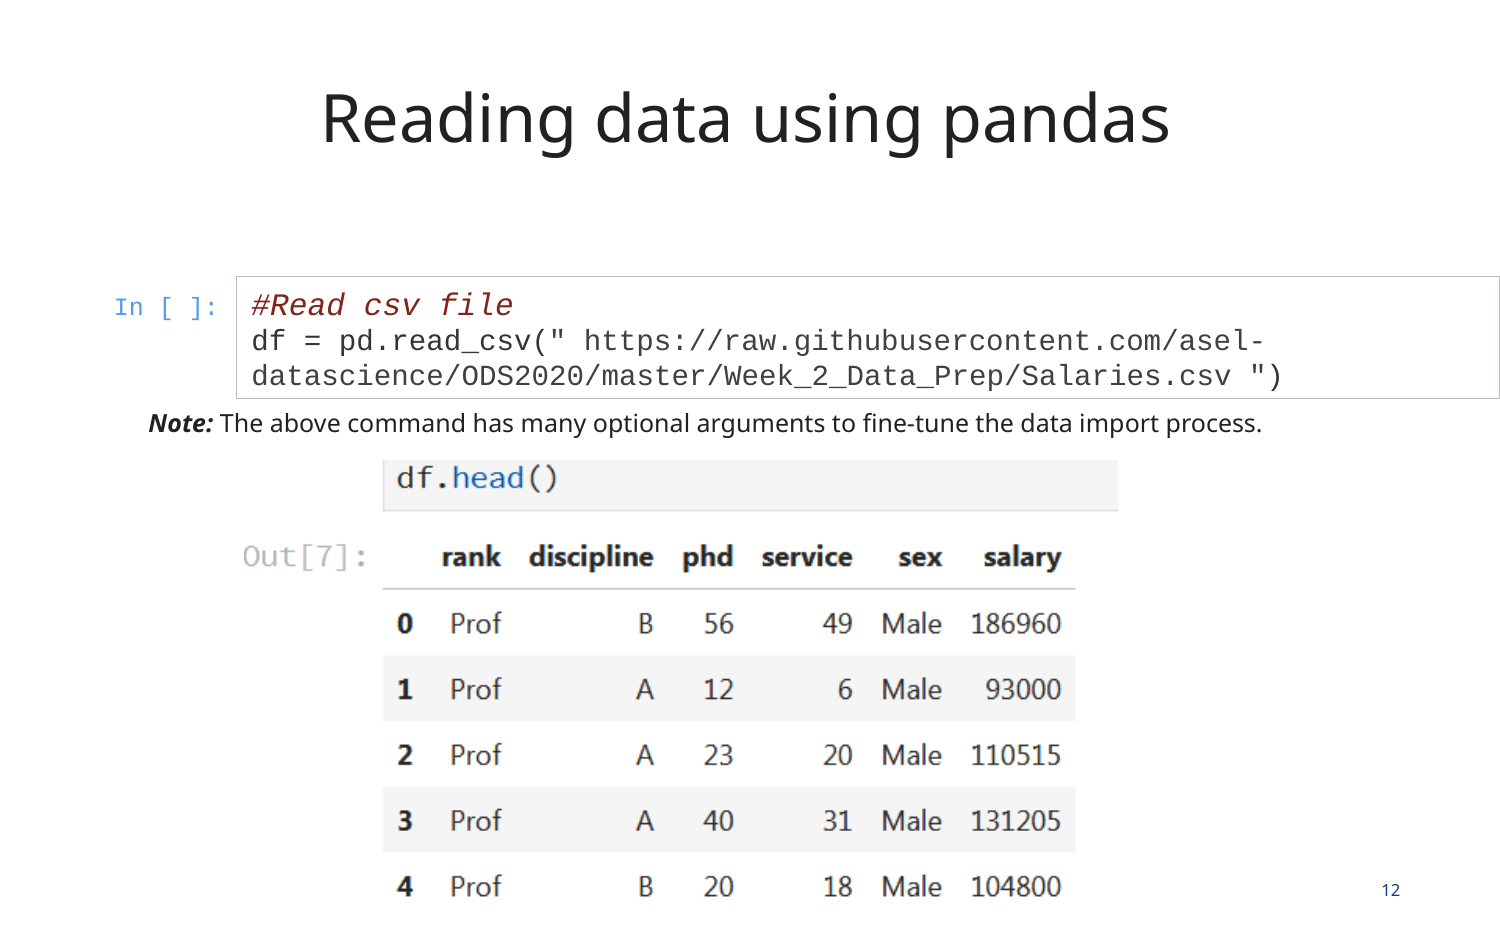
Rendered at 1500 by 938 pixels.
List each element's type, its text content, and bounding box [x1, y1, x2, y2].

text_box In [ ]: [24, 276, 236, 329]
title Reading data using pandas [77, 26, 1416, 205]
slide_number 12 [1347, 866, 1416, 917]
picture [243, 460, 1118, 929]
text_box Note: The above command has many optional arguments to fine-tune the data import process. [133, 400, 1312, 445]
text_box #Read csv file df = pd.read_csv(" https://raw.githubusercontent.com/asel-datascience/ODS2020/master/Week_2_Data_Prep/Salaries.csv ") [236, 276, 1500, 399]
